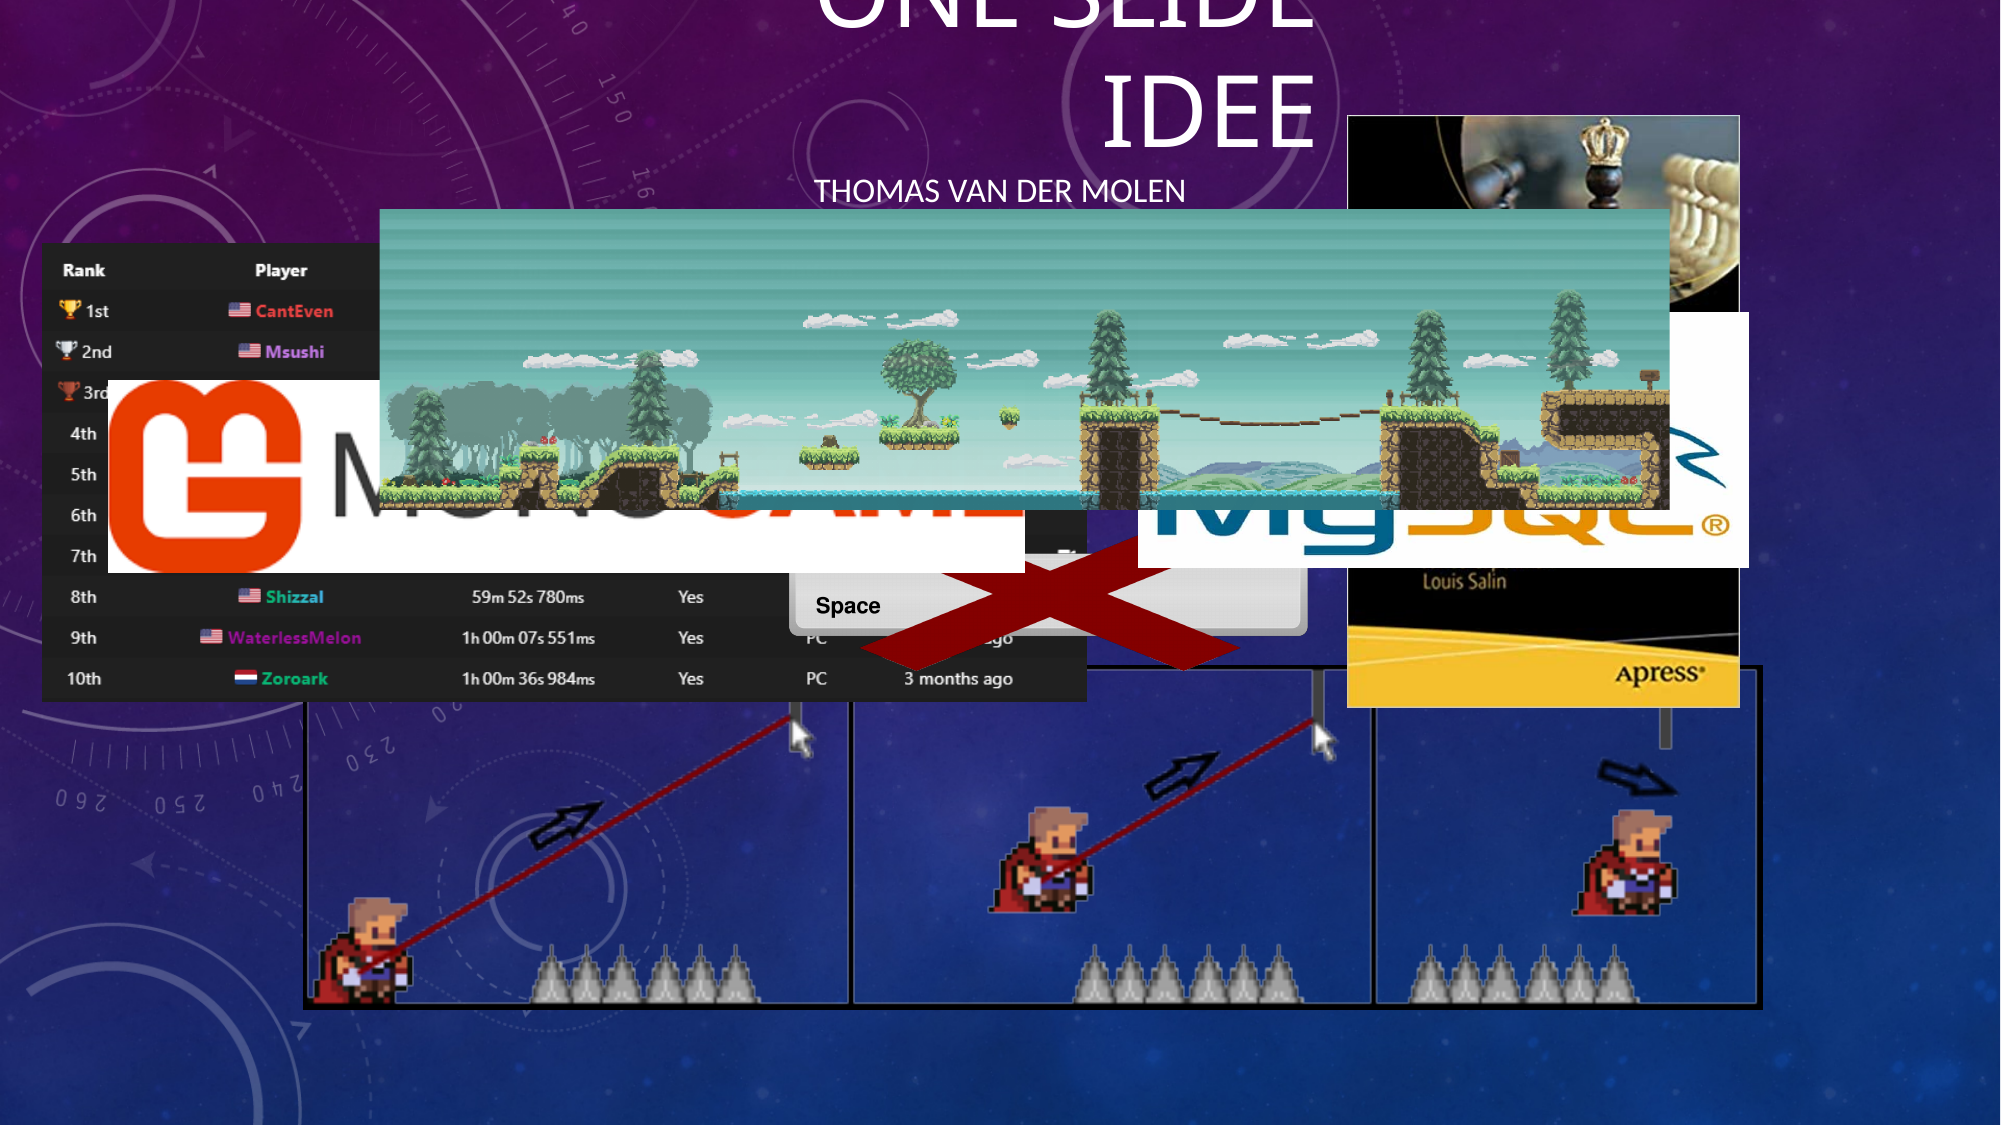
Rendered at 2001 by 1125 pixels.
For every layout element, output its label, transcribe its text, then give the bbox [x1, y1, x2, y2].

subtitle Thomas van der Molen [777, 160, 1222, 209]
title One slide idee [665, 8, 1335, 175]
picture [0, 0, 2001, 1125]
